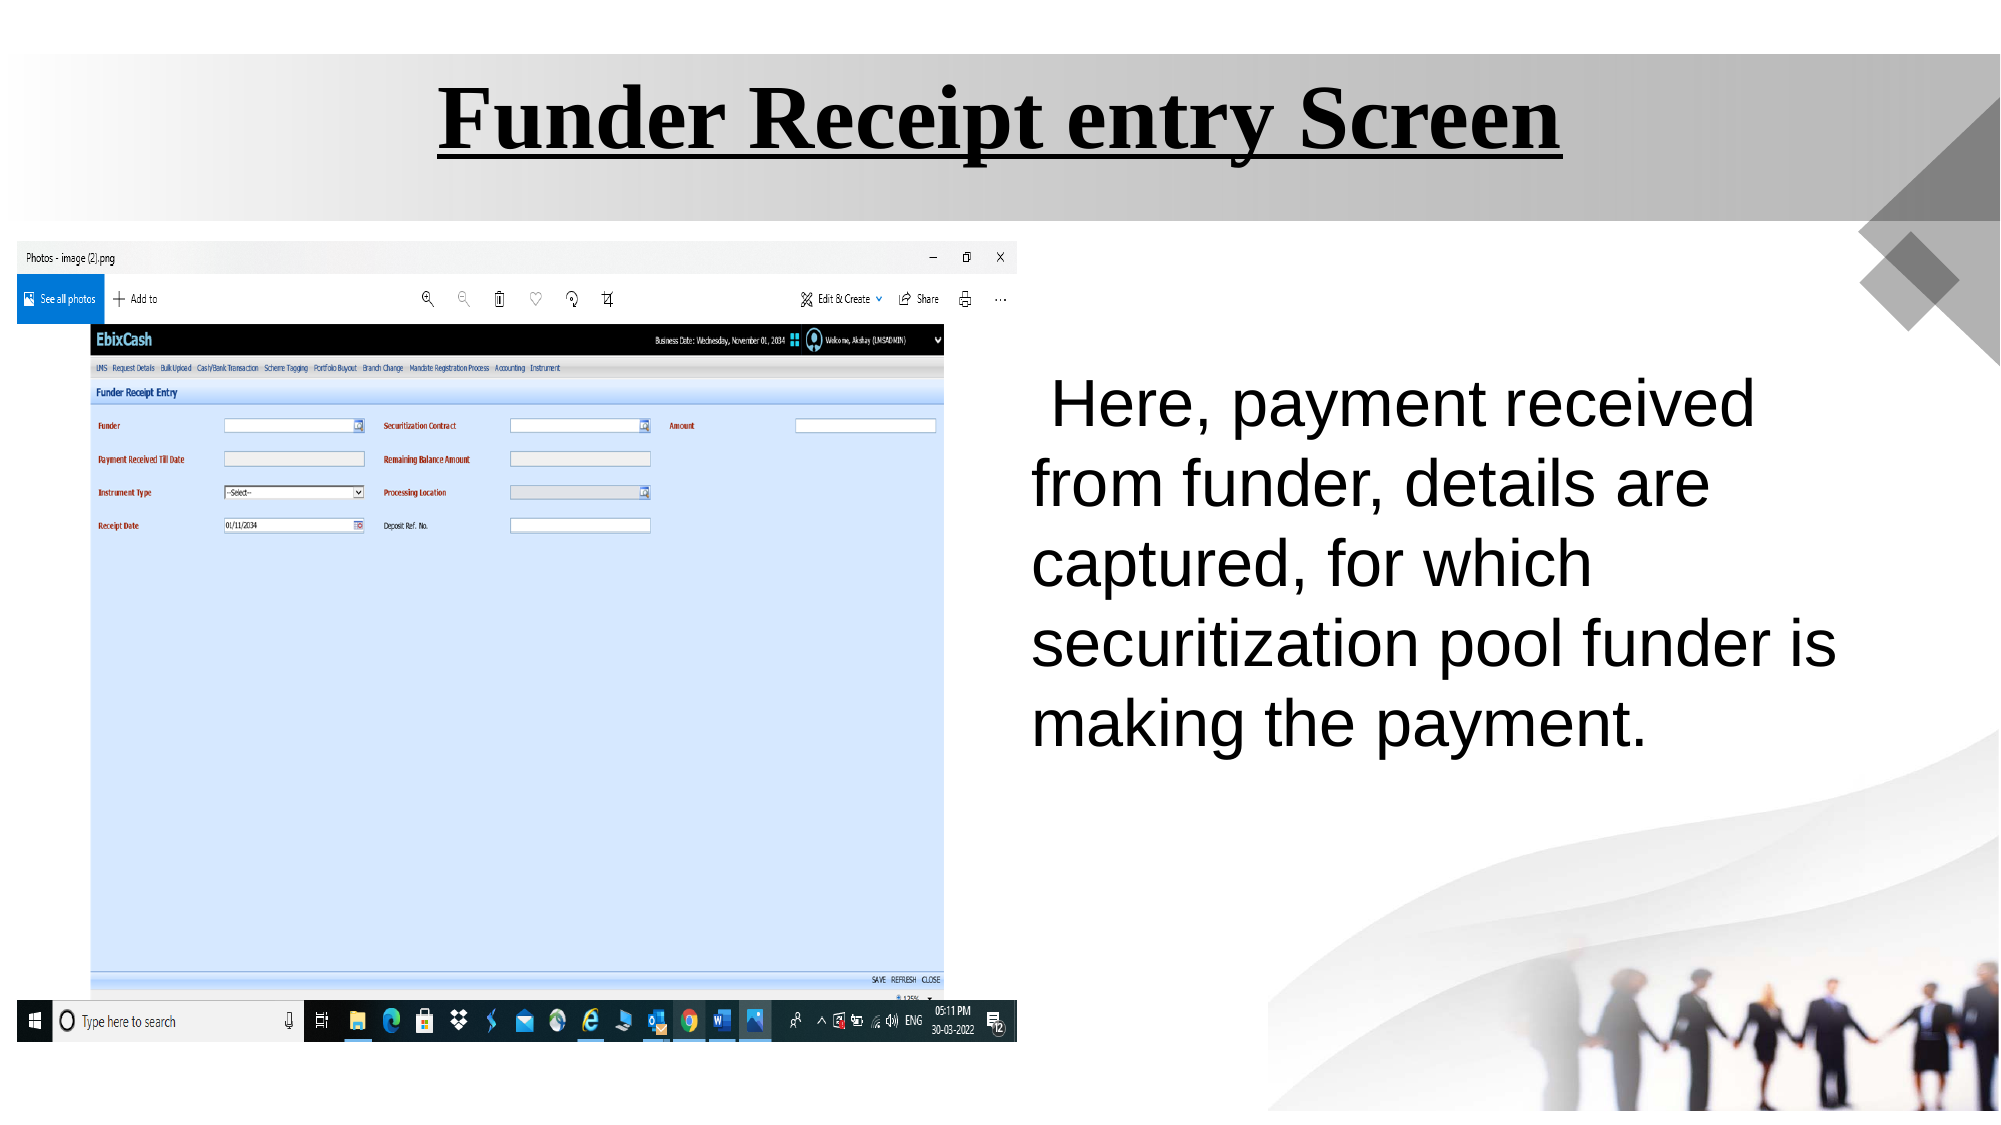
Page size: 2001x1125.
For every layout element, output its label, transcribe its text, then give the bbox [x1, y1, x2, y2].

list Here, payment received from funder, details are captured, for which securitization pool funder is making the payment. [1017, 259, 1901, 1003]
picture [1268, 728, 1999, 1111]
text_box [1858, 95, 2000, 368]
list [17, 241, 1017, 1042]
title Funder Receipt entry Screen [99, 30, 1901, 193]
